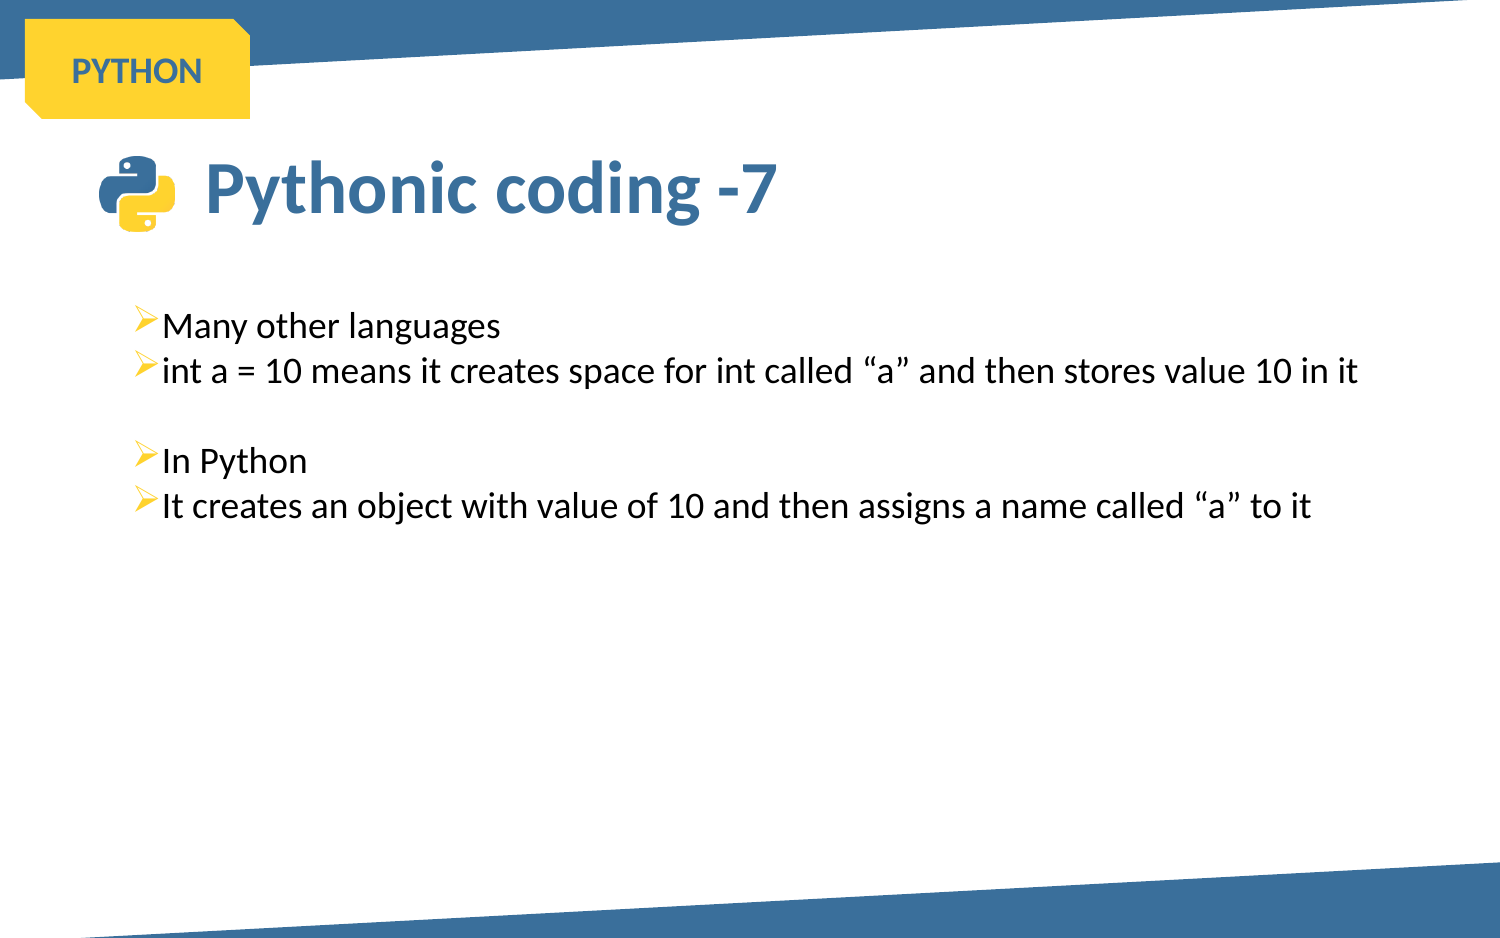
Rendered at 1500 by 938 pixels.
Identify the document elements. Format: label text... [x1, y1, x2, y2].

text_box [41, 860, 1500, 938]
text_box Pythonic coding -7 [190, 131, 795, 236]
text_box [0, 0, 1500, 82]
text_box Many other languages int a = 10 means it creates space for int called “a” and then stores value 10 in it In Python It creates an object with value of 10 and then assigns a name called “a” to it [117, 293, 1400, 534]
picture [99, 155, 176, 232]
text_box PYTHON [22, 16, 253, 121]
